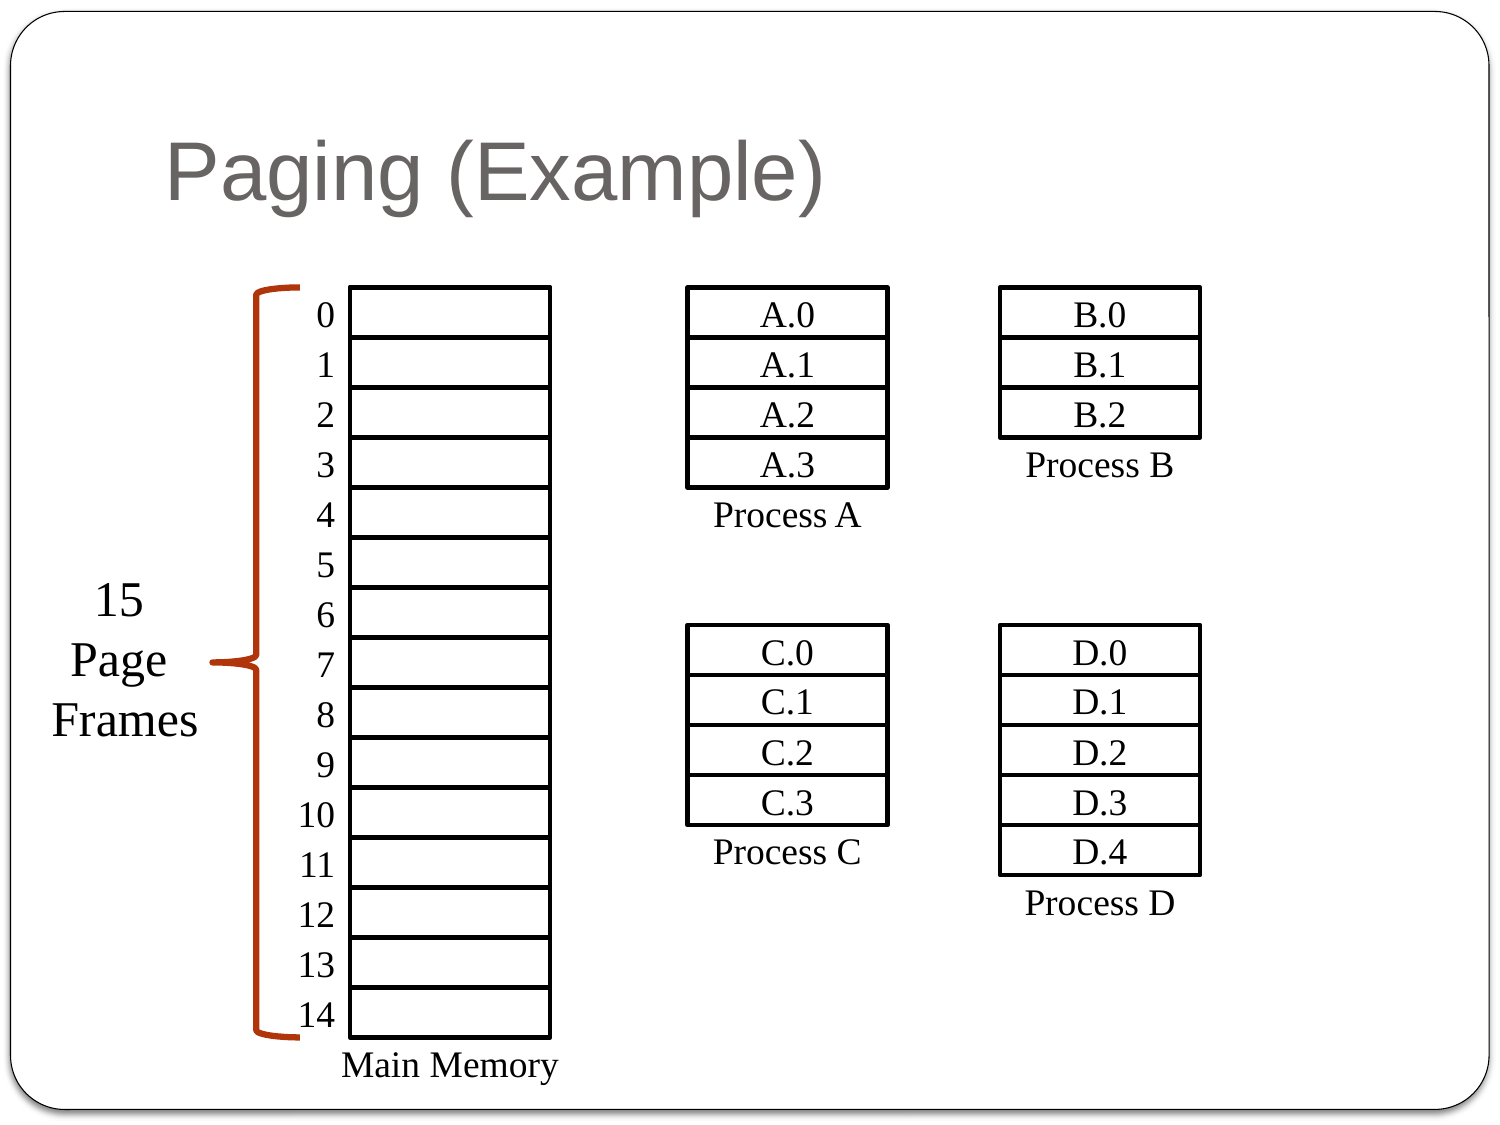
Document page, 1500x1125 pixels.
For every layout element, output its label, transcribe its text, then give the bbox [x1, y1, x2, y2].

text_box 14 [261, 1035, 290, 1039]
text_box [351, 386, 551, 436]
text_box 1 [300, 336, 351, 386]
text_box [351, 736, 551, 786]
text_box A.1 [686, 336, 889, 386]
text_box C.3 [686, 774, 889, 824]
text_box 0 [300, 286, 351, 336]
text_box [351, 336, 551, 386]
text_box [351, 486, 551, 536]
text_box [351, 636, 551, 686]
text_box 2 [300, 386, 351, 436]
text_box [351, 886, 551, 936]
text_box C.1 [686, 674, 889, 724]
text_box C.2 [686, 724, 889, 774]
text_box Process A [661, 486, 913, 538]
text_box Process D [974, 874, 1226, 926]
text_box [351, 836, 551, 886]
text_box 12 [300, 886, 351, 936]
text_box [351, 586, 551, 636]
text_box Process B [974, 436, 1226, 488]
text_box A.2 [686, 386, 889, 436]
text_box Process C [661, 824, 913, 876]
text_box [351, 686, 551, 736]
text_box B.1 [999, 336, 1201, 386]
text_box 0 [261, 286, 286, 290]
text_box 5 [300, 536, 351, 586]
text_box 10 [300, 786, 351, 836]
text_box D.4 [999, 824, 1201, 876]
text_box 7 [300, 636, 351, 686]
text_box A.3 [686, 436, 889, 486]
text_box [351, 436, 551, 486]
text_box [351, 986, 551, 1039]
text_box 11 [300, 836, 351, 886]
text_box C.0 [686, 624, 889, 674]
text_box 13 [300, 936, 351, 986]
text_box 8 [300, 686, 351, 736]
text_box D.1 [999, 674, 1201, 724]
text_box [351, 536, 551, 586]
title Paging (Example) [150, 45, 1425, 233]
text_box B.2 [999, 386, 1201, 436]
text_box D.2 [999, 724, 1201, 774]
text_box 9 [300, 736, 351, 786]
text_box [351, 786, 551, 836]
text_box 14 [300, 986, 351, 1039]
text_box D.0 [999, 624, 1201, 674]
text_box 6 [300, 586, 351, 636]
text_box Main Memory [324, 1036, 576, 1088]
text_box 4 [300, 486, 351, 536]
text_box [351, 936, 551, 986]
text_box D.3 [999, 774, 1201, 824]
text_box B.0 [999, 286, 1201, 336]
text_box 3 [300, 436, 351, 486]
text_box A.0 [686, 286, 889, 336]
text_box [251, 286, 300, 1039]
text_box 15 Page Frames [0, 611, 251, 701]
text_box [351, 286, 551, 336]
